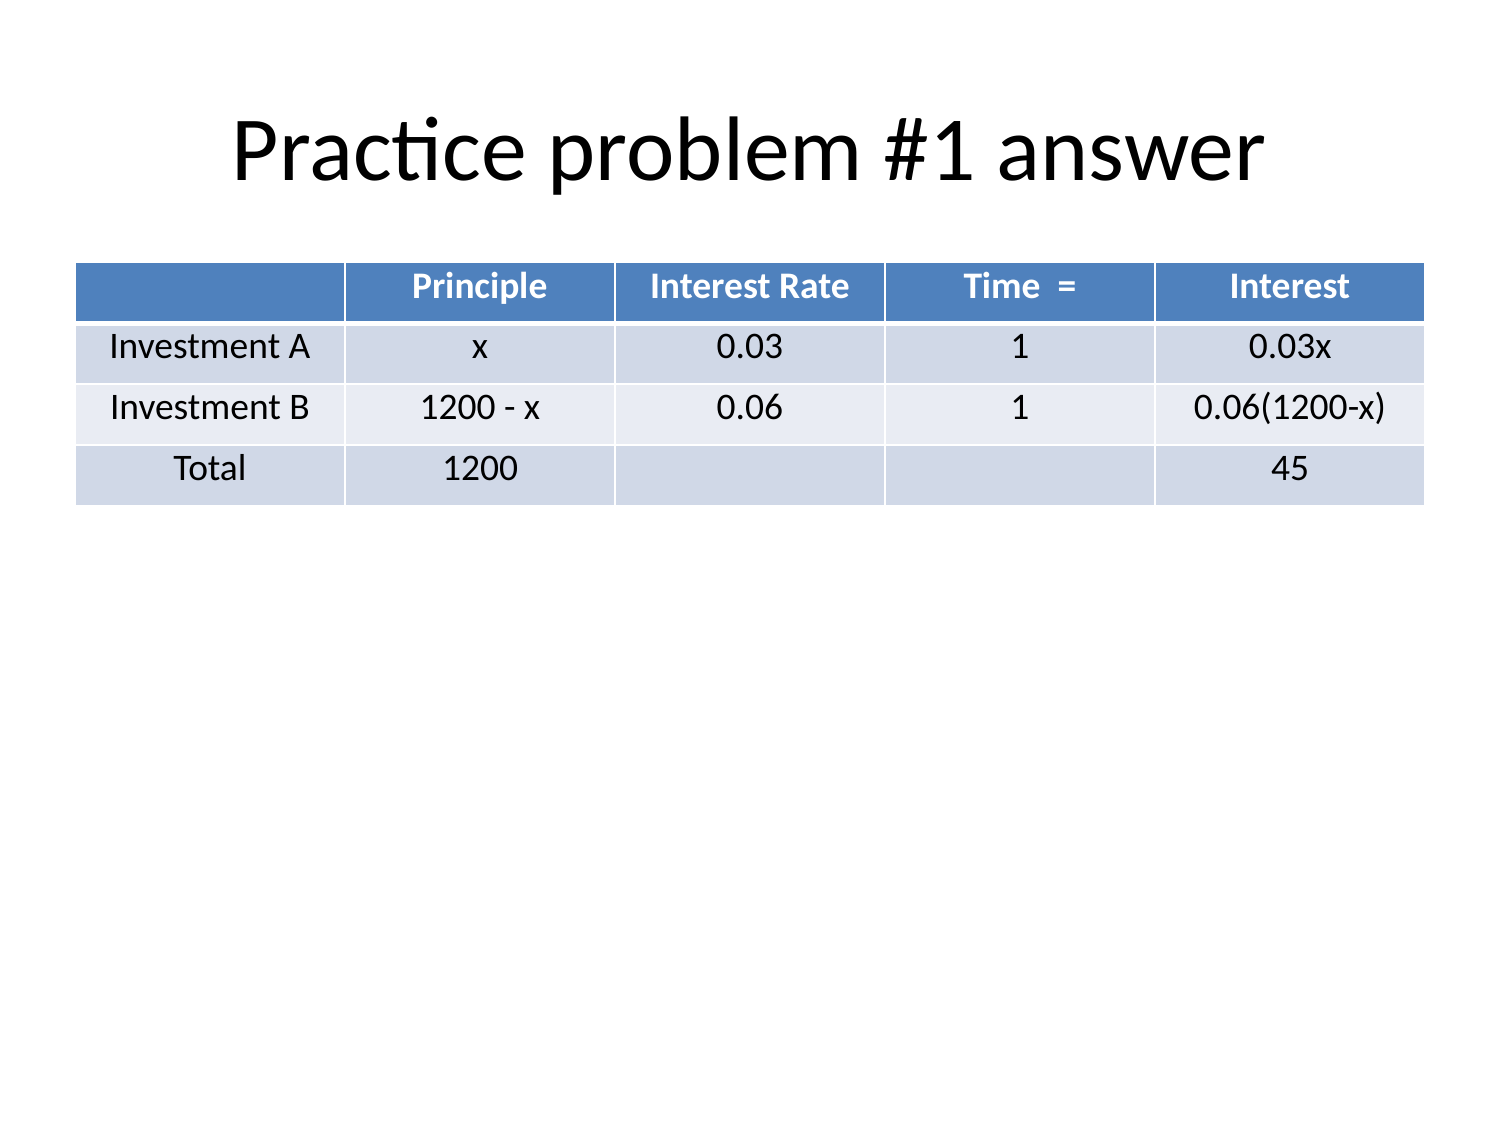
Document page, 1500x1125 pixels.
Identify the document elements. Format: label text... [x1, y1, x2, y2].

table_header Interest Rate [616, 263, 884, 321]
table_cell 0.03x [1156, 326, 1424, 383]
table_cell 1200 - x [346, 385, 614, 444]
table_cell 1200 [346, 446, 614, 505]
table_cell 0.03 [616, 326, 884, 383]
table_cell [886, 446, 1154, 505]
table_header Time = [886, 263, 1154, 321]
table_cell 1 [886, 385, 1154, 444]
table_cell Total [76, 446, 344, 505]
table_cell 45 [1156, 446, 1424, 505]
table_cell Investment B [76, 385, 344, 444]
table_cell x [346, 326, 614, 383]
table_cell [616, 446, 884, 505]
table_cell 0.06(1200-x) [1156, 385, 1424, 444]
table_header Principle [346, 263, 614, 321]
table_cell Investment A [76, 326, 344, 383]
table_header Interest [1156, 263, 1424, 321]
table_cell 1 [886, 326, 1154, 383]
table_header [76, 263, 344, 321]
table_cell 0.06 [616, 385, 884, 444]
title Practice problem #1 answer [75, 50, 1425, 238]
